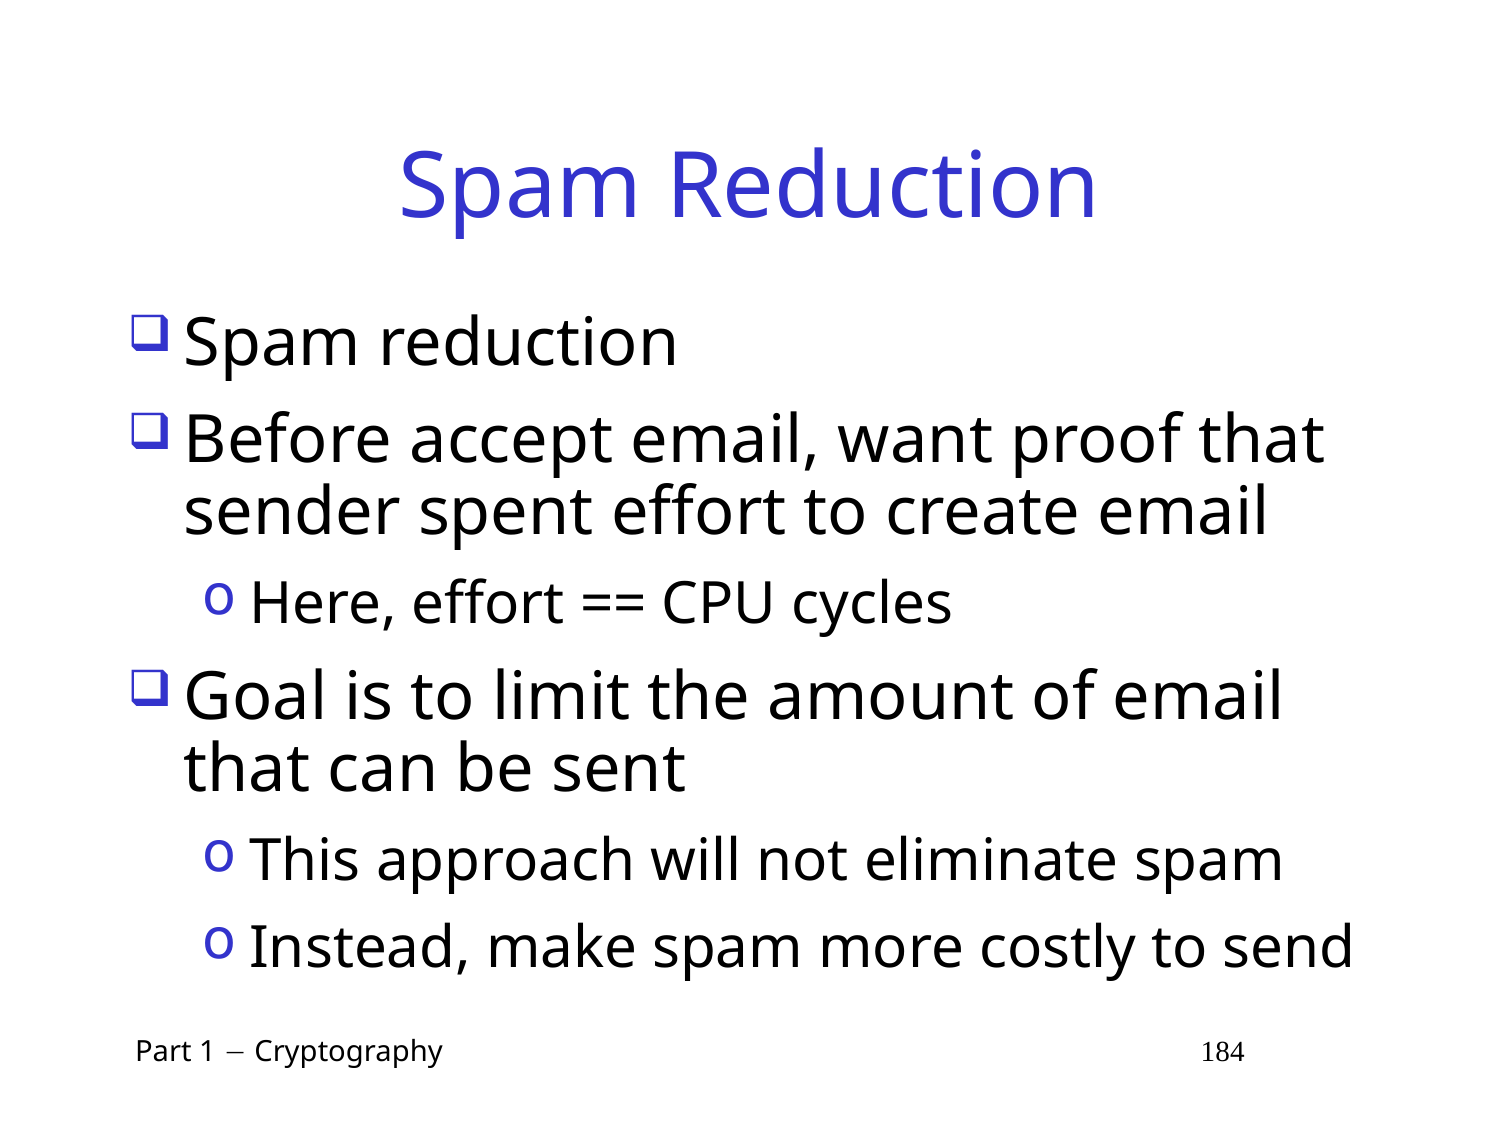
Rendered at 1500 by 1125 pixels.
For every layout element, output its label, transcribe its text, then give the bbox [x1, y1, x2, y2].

list Spam reduction Before accept email, want proof that sender spent effort to create email Here, effort == CPU cycles Goal is to limit the amount of email that can be sent This approach will not eliminate spam Instead, make spam more costly to send [112, 299, 1388, 1013]
footer Part 1  Cryptography 184 [112, 1024, 1401, 1101]
title Spam Reduction [112, 87, 1388, 276]
